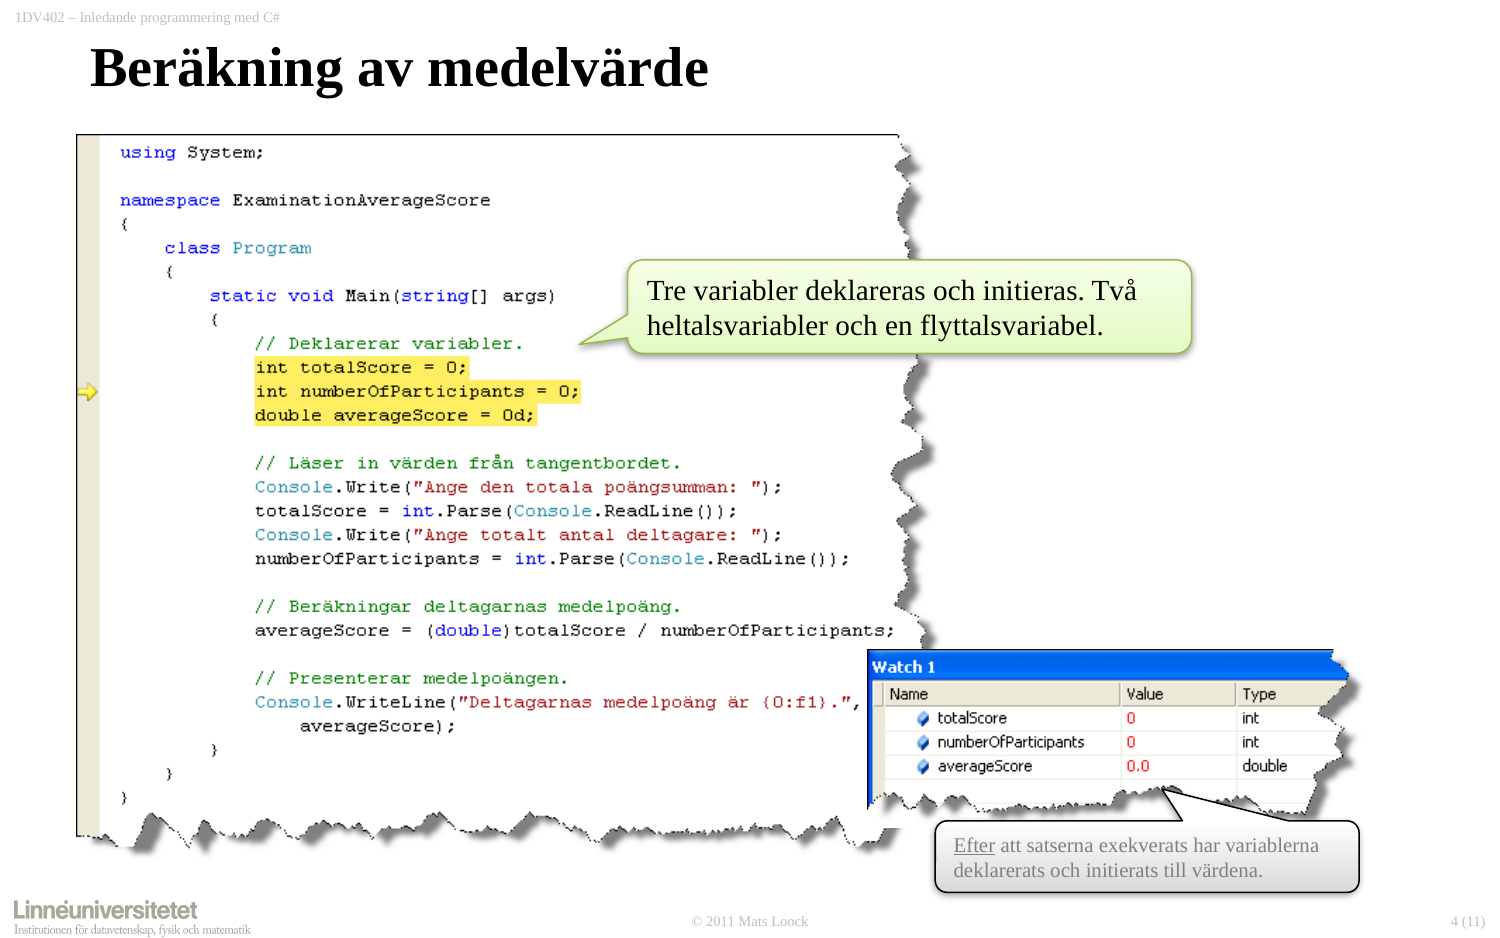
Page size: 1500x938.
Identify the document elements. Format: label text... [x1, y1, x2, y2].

text_box Efter att satserna exekverats har variablerna deklarerats och initierats till värdena. [934, 836, 1360, 894]
picture [76, 133, 1366, 862]
text_box Tre variabler deklareras och initieras. Två heltalsvariabler och en flyttalsvariabel. [948, 259, 1192, 354]
title Beräkning av medelvärde [74, 15, 1426, 115]
